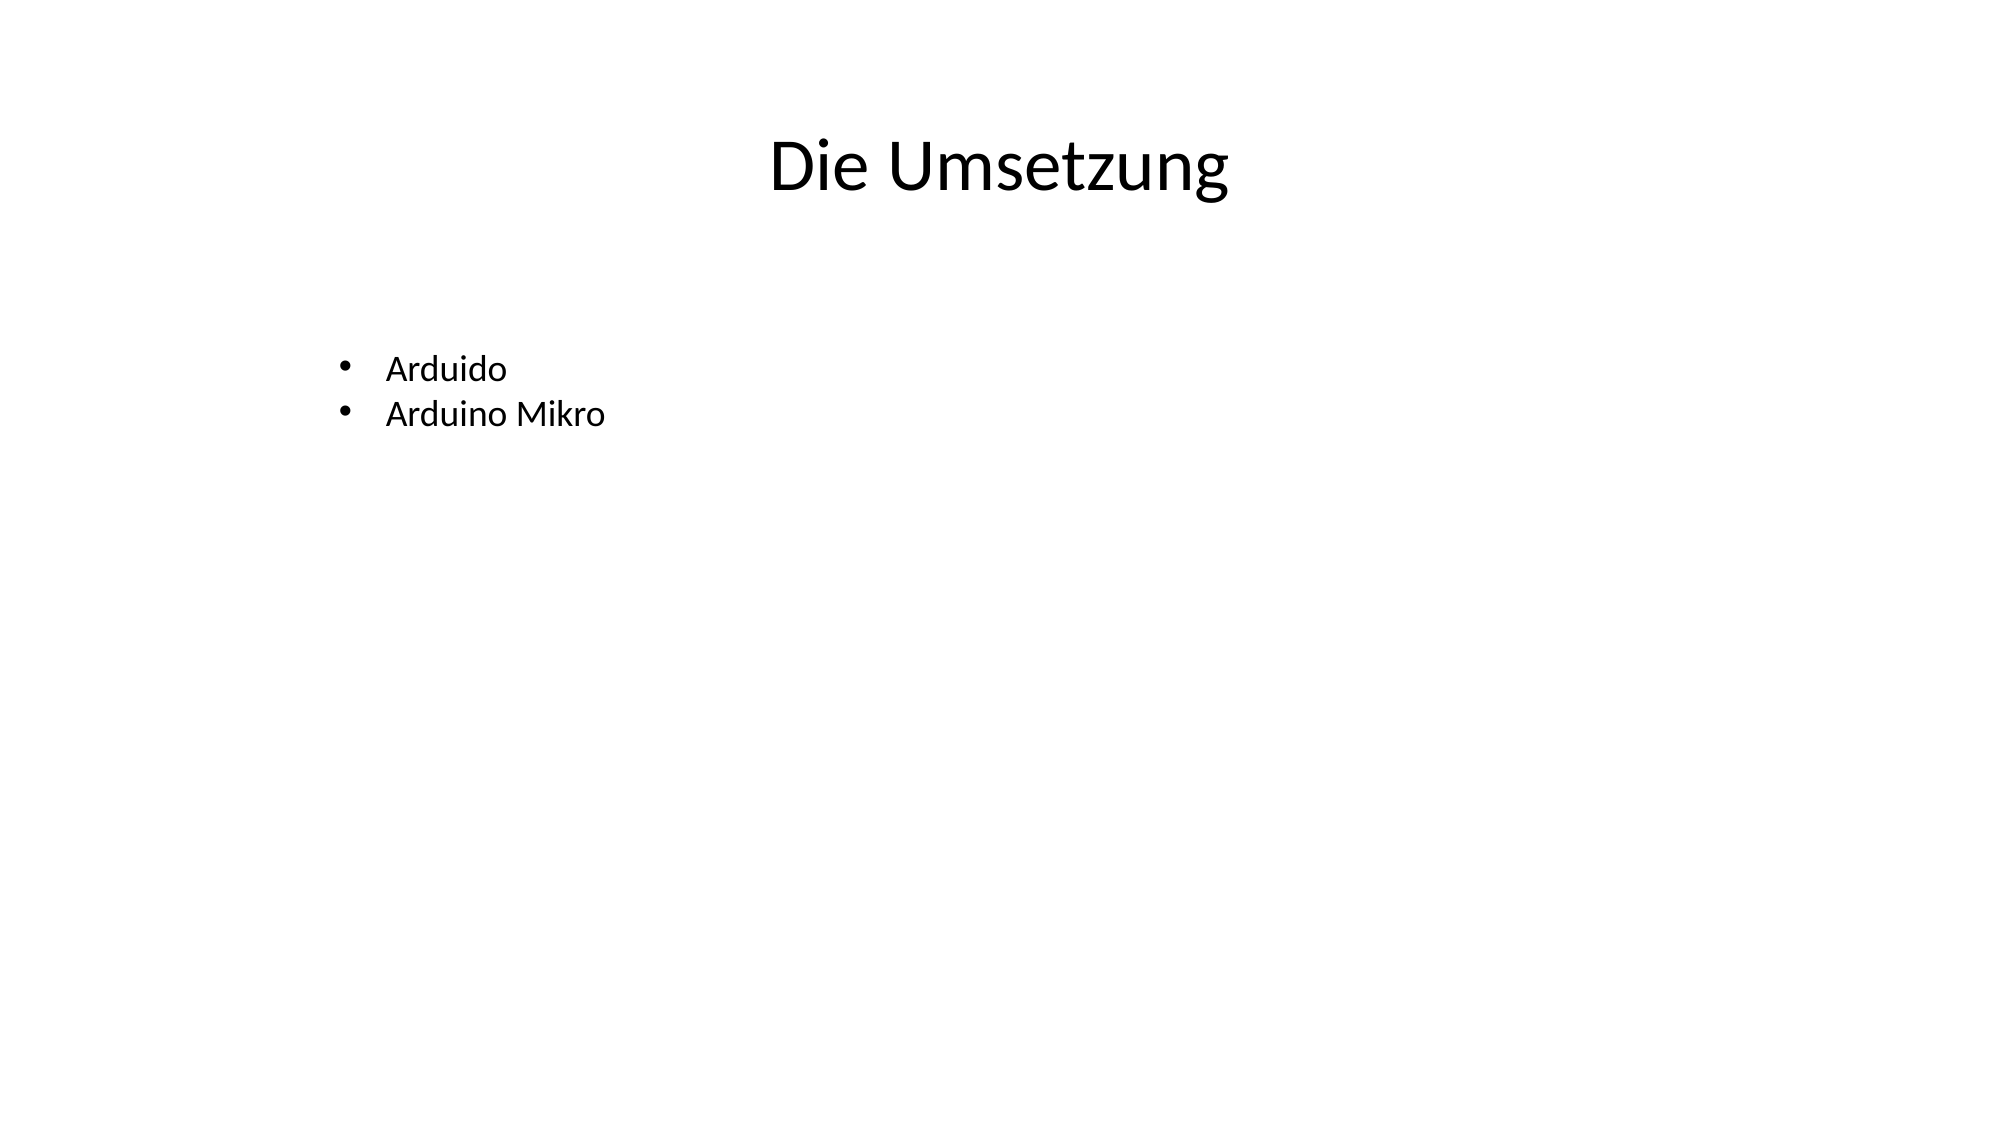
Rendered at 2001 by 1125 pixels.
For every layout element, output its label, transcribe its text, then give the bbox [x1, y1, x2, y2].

text_box Die Umsetzung [586, 108, 1414, 214]
text_box Arduido Arduino Mikro [324, 336, 1571, 441]
